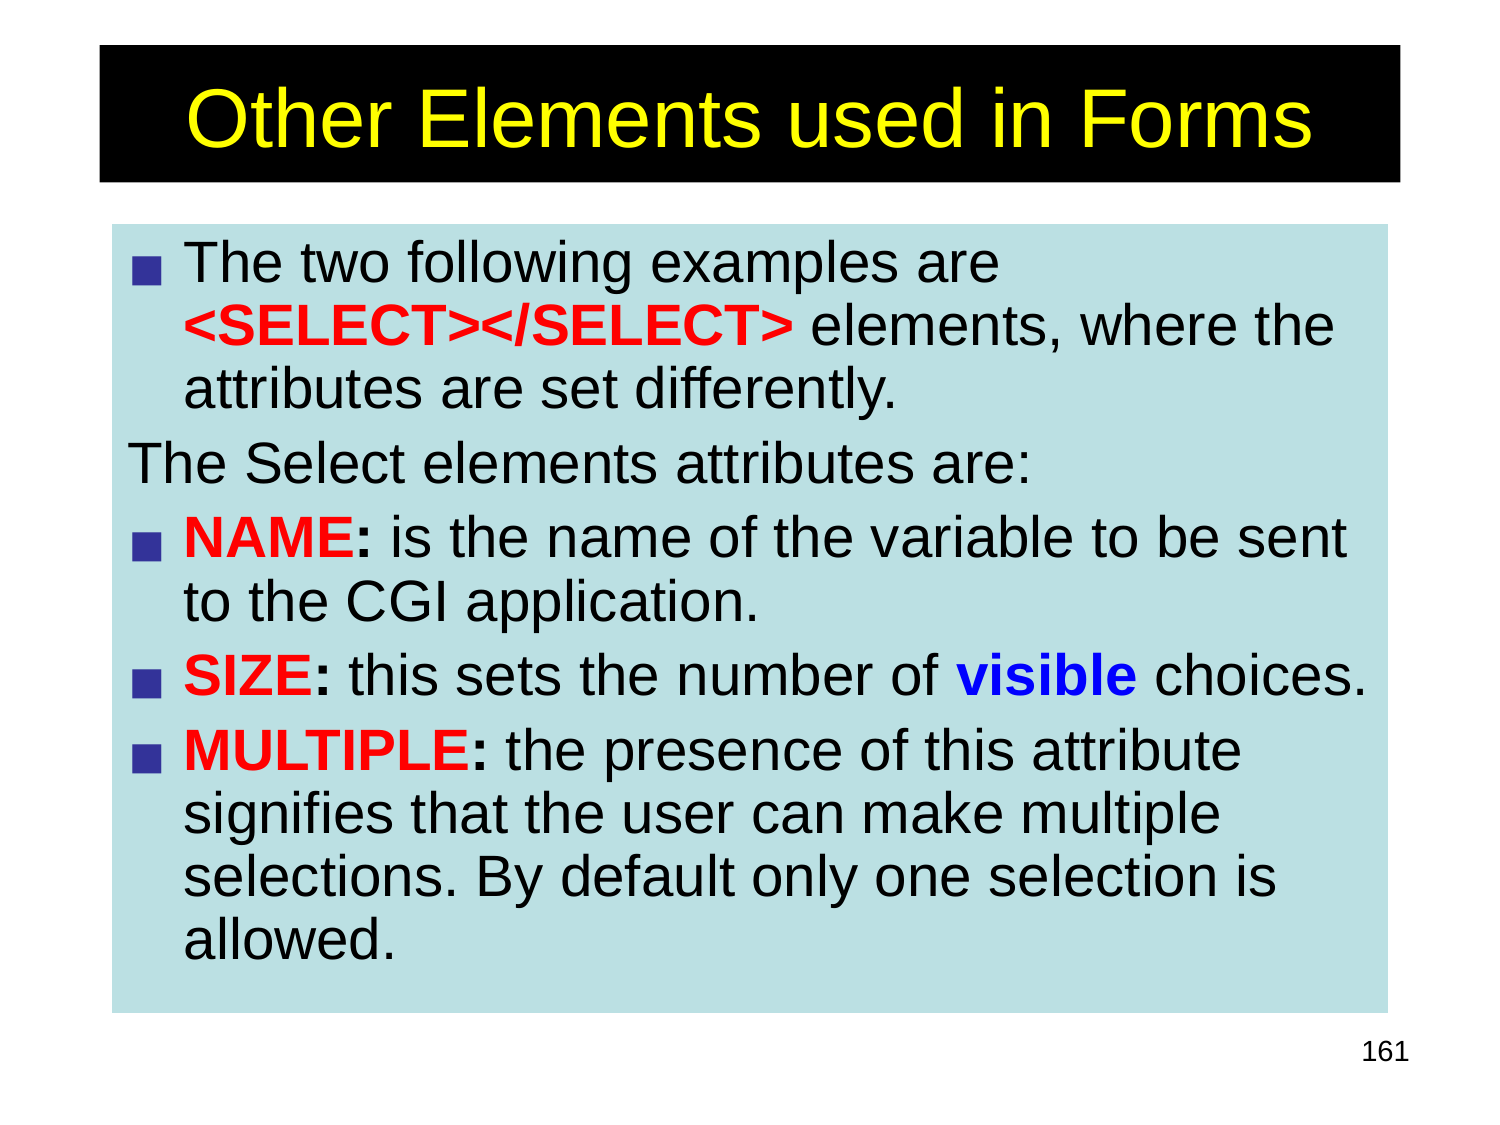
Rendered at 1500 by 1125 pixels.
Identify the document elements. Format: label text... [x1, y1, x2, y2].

list The two following examples are <SELECT></SELECT> elements, where the attributes are set differently. The Select elements attributes are: NAME: is the name of the variable to be sent to the CGI application. SIZE: this sets the number of visible choices. MULTIPLE: the presence of this attribute signifies that the user can make multiple selections. By default only one selection is allowed. [112, 224, 1388, 1013]
text_box 161 [1074, 1024, 1425, 1103]
title Other Elements used in Forms [99, 45, 1401, 183]
